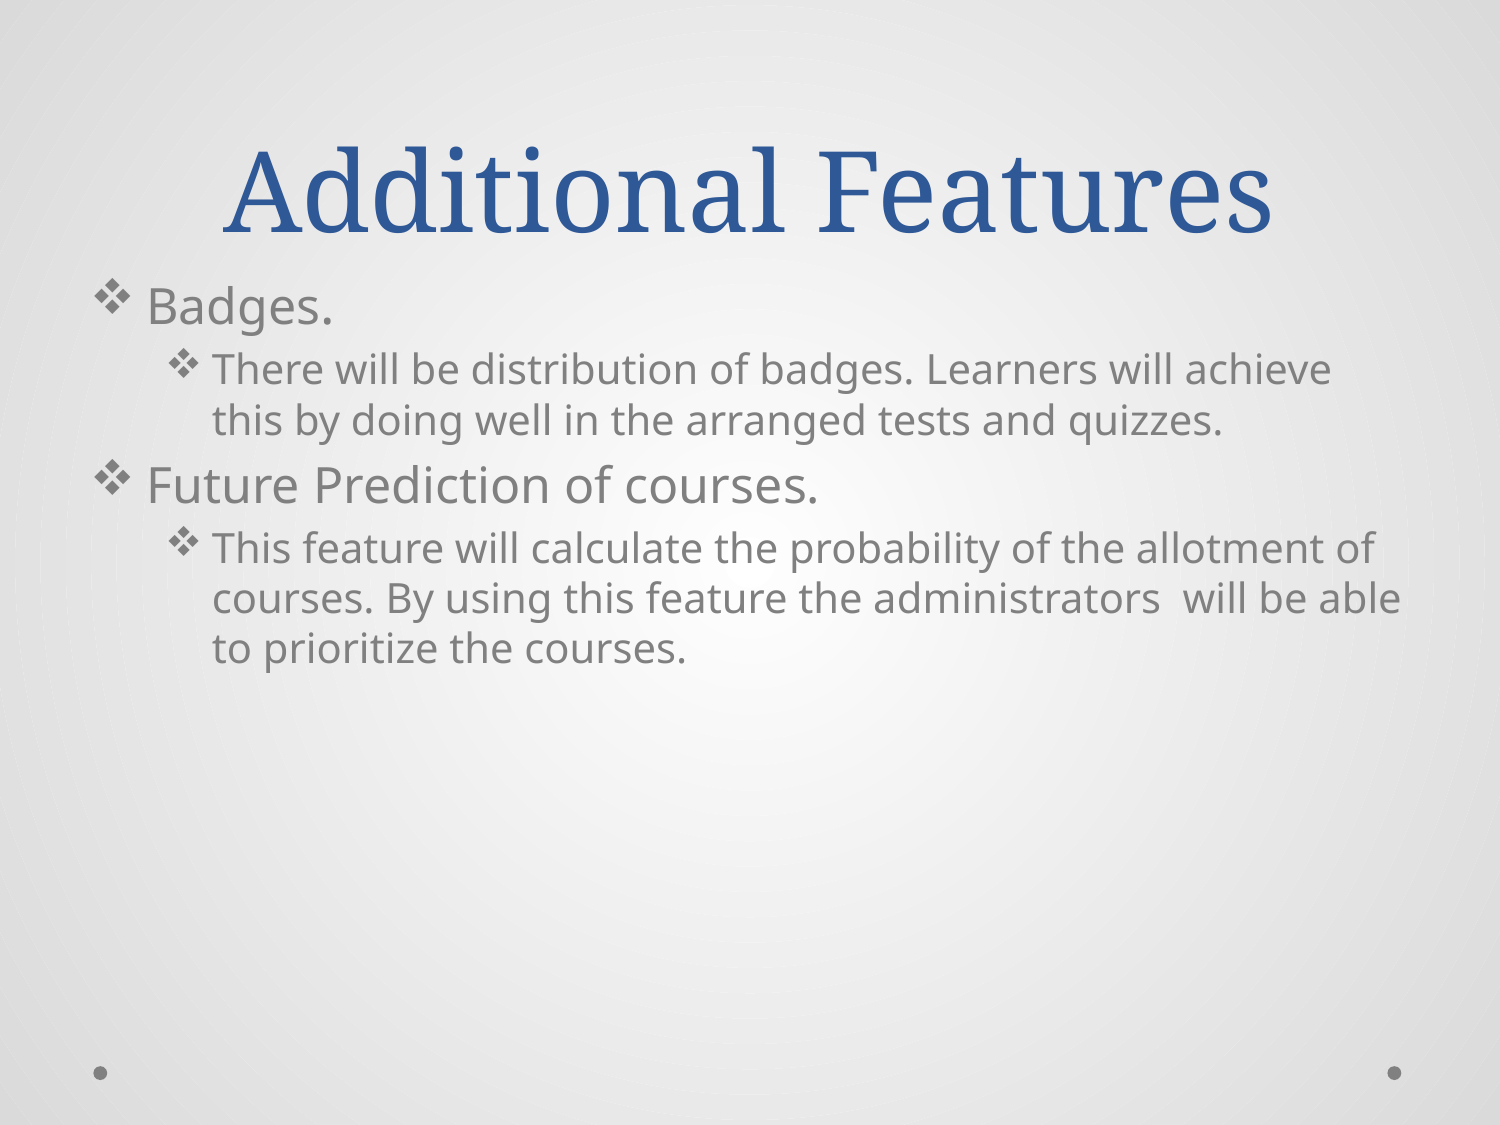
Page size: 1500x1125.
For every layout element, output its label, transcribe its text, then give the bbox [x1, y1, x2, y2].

list Badges. There will be distribution of badges. Learners will achieve this by doing well in the arranged tests and quizzes. Future Prediction of courses. This feature will calculate the probability of the allotment of courses. By using this feature the administrators will be able to prioritize the courses. [75, 262, 1425, 1005]
title Additional Features [75, 0, 1425, 262]
